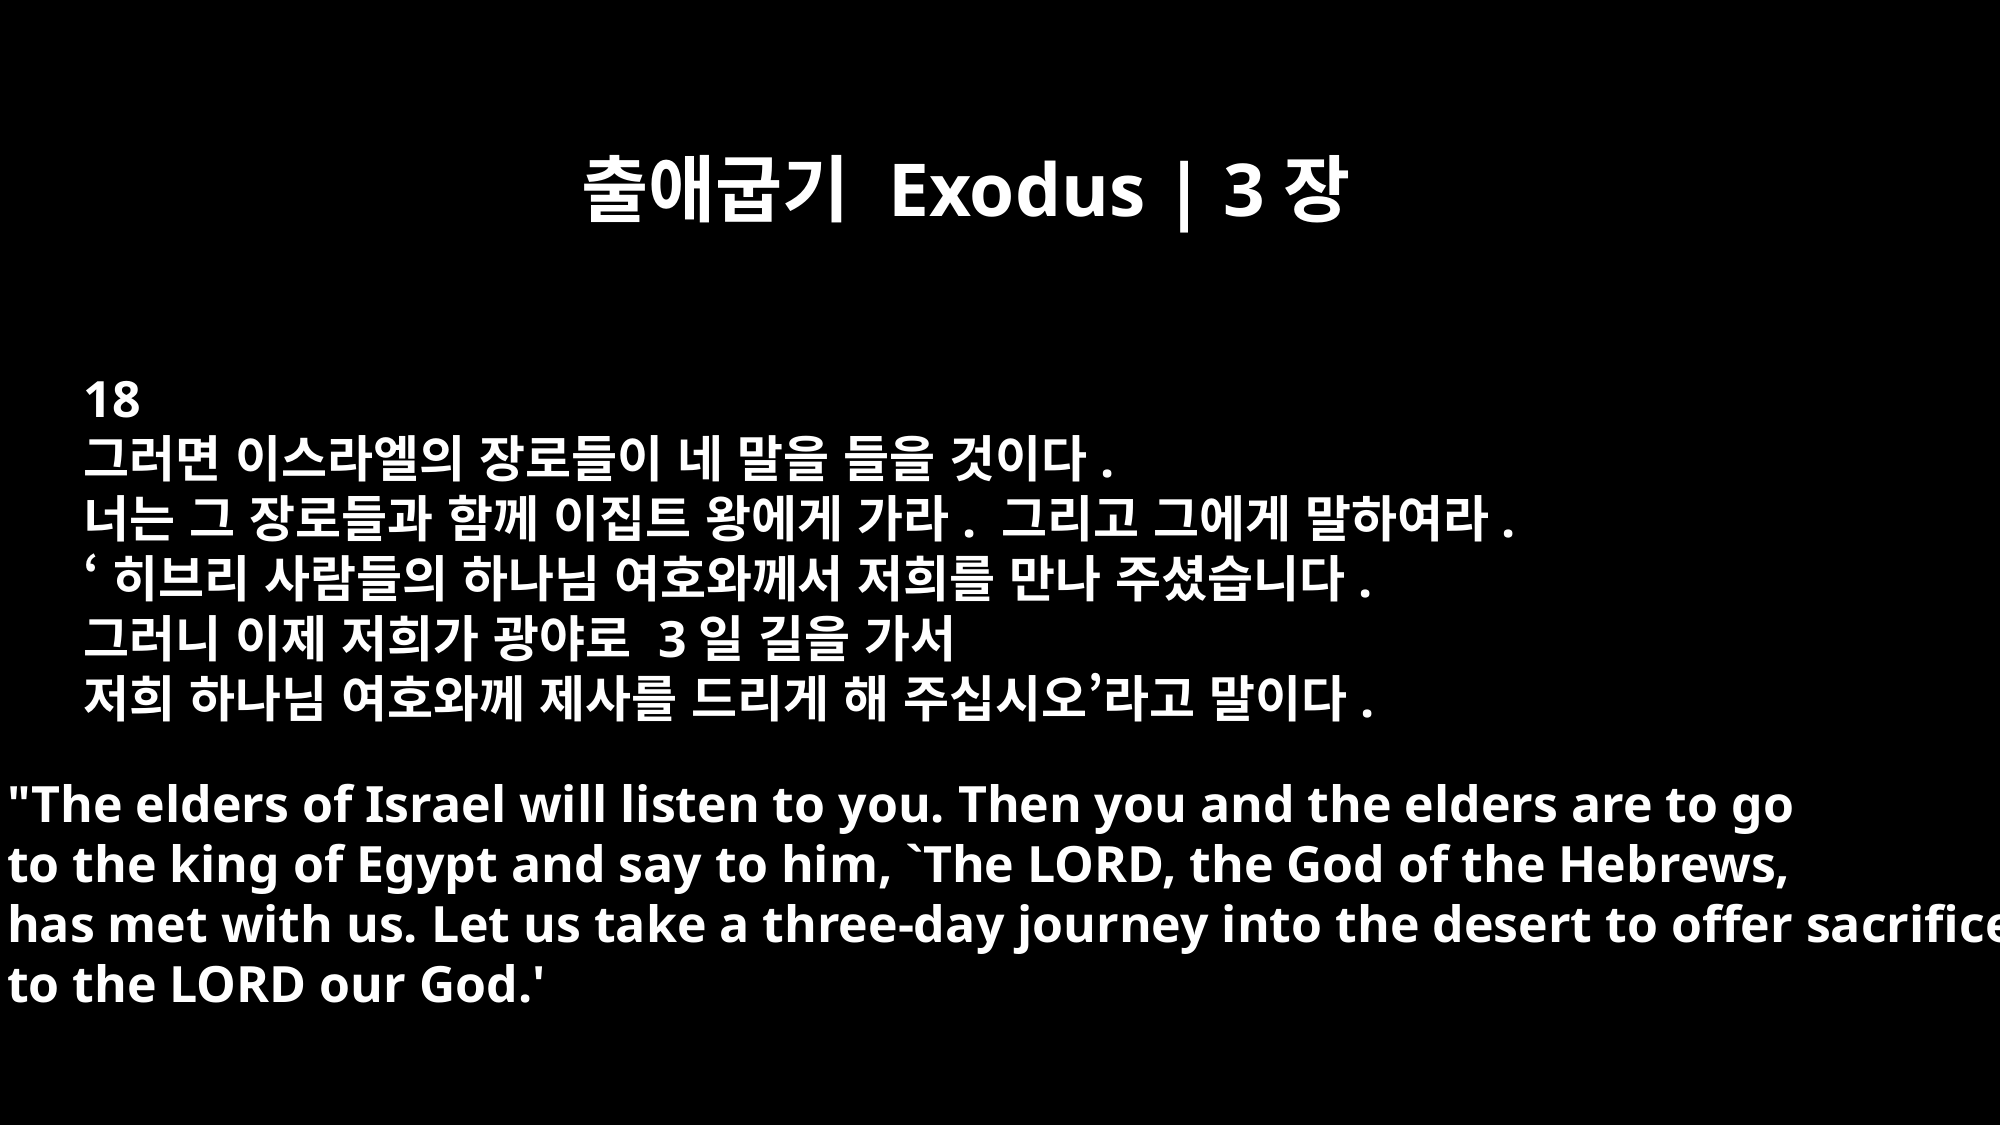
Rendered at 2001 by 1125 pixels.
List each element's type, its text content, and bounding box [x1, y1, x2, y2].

text_box 출애굽기 Exodus | 3장 [566, 136, 1366, 239]
text_box "The elders of Israel will listen to you. Then you and the elders are to go to the king of Egypt and say to him, `The LORD, the God of the Hebrews, has met with us. Let us take a three-day journey into the desert to offer sacrifices to the LORD our God.' [0, 764, 2000, 1020]
text_box 18 그러면 이스라엘의 장로들이 네 말을 들을 것이다. 너는 그 장로들과 함께 이집트 왕에게 가라. 그리고 그에게 말하여라. ‘히브리 사람들의 하나님 여호와께서 저희를 만나 주셨습니다. 그러니 이제 저희가 광야로 3일 길을 가서 저희 하나님 여호와께 제사를 드리게 해 주십시오’라고 말이다. [69, 359, 1544, 735]
